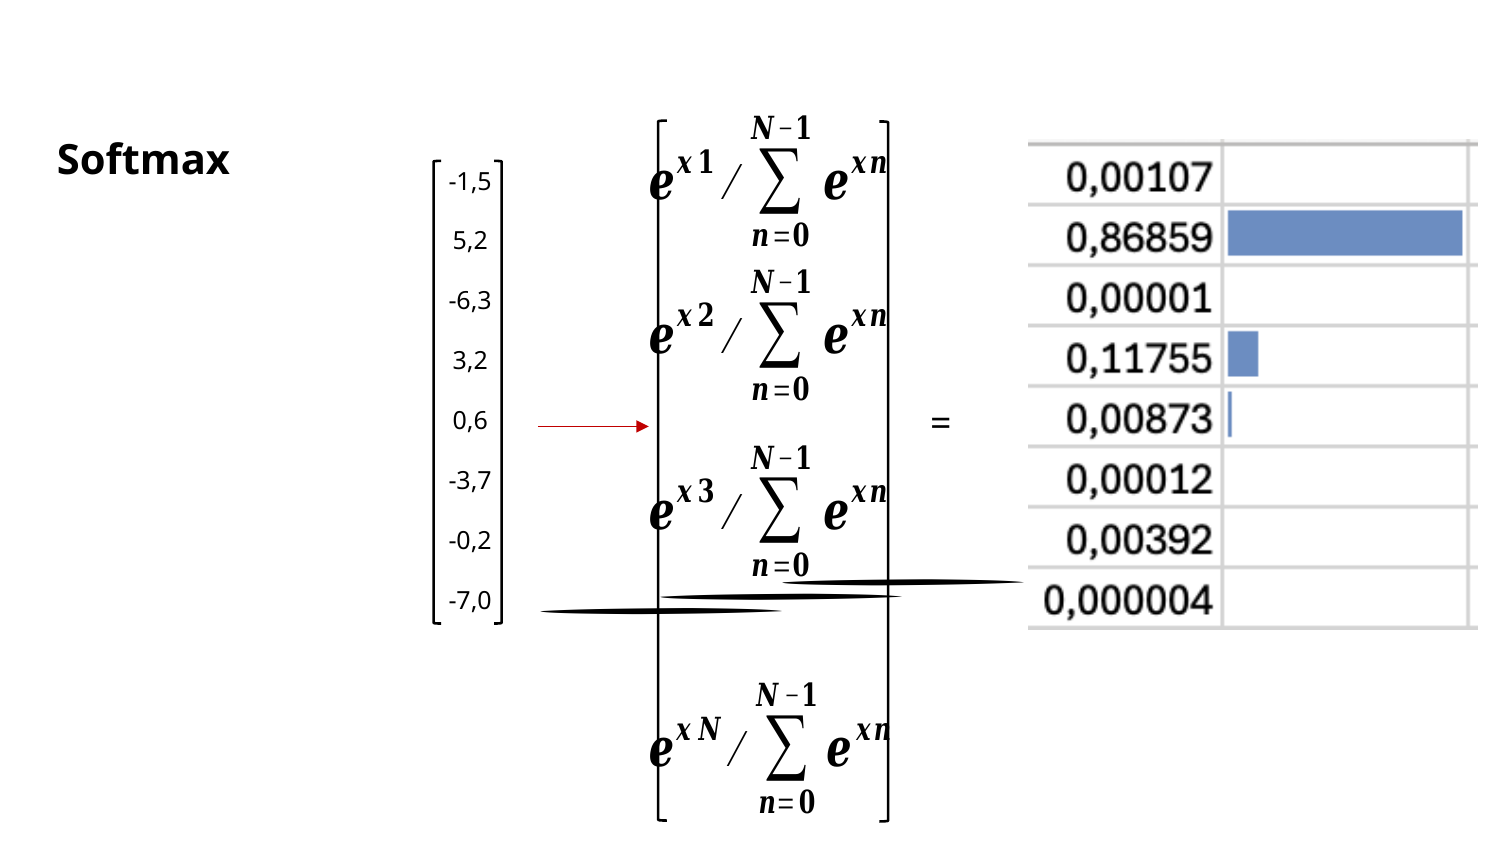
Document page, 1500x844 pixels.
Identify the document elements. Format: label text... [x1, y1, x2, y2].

text_box [432, 160, 442, 625]
title Softmax [41, 109, 538, 208]
text_box [657, 119, 667, 822]
text_box -1,5 5,2 -6,3 3,2 0,6 -3,7 -0,2 -7,0 [433, 157, 507, 622]
text_box [494, 160, 503, 625]
text_box = [915, 391, 967, 452]
picture [1028, 138, 1478, 630]
text_box [879, 120, 889, 823]
